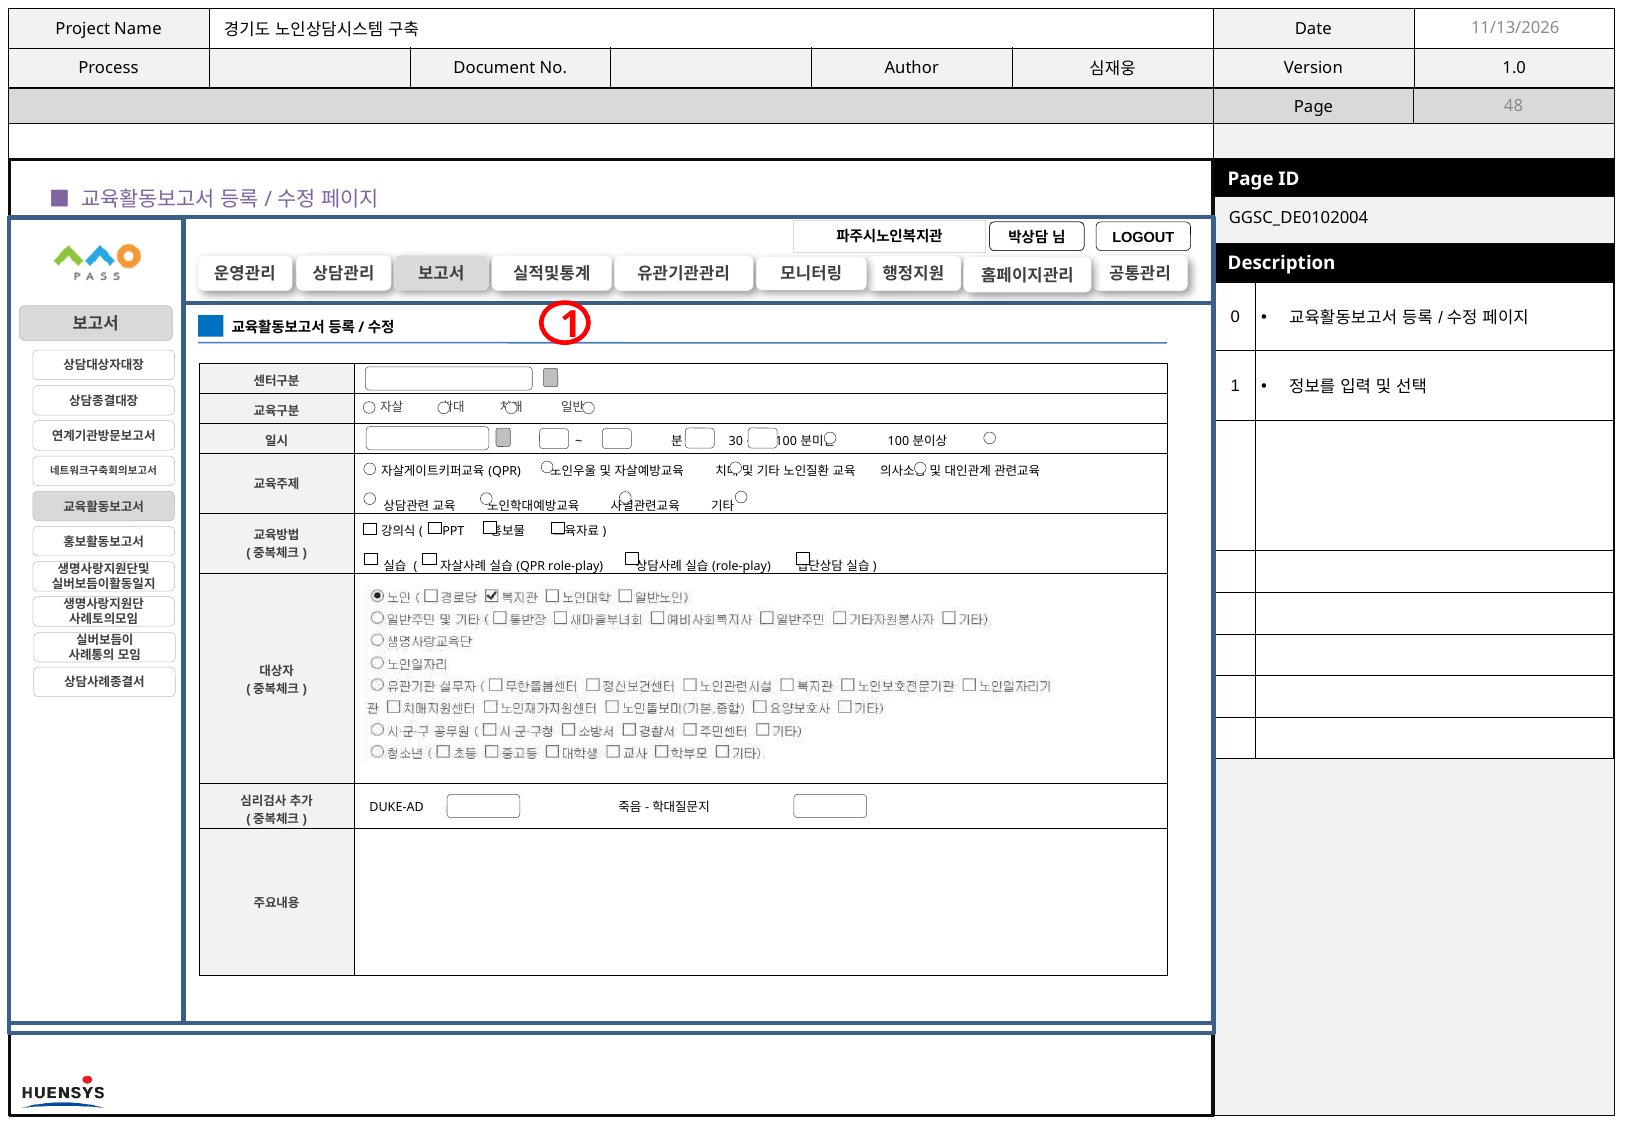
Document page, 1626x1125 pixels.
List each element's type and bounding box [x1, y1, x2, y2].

table_cell [1256, 593, 1613, 634]
table_header [355, 364, 367, 392]
table_cell [1256, 635, 1613, 675]
slide_number [1414, 10, 1616, 46]
table_cell [1216, 421, 1255, 550]
table_cell [200, 574, 354, 783]
table_cell [355, 514, 1167, 573]
table_cell [355, 574, 1167, 783]
text_box [7, 199, 1625, 1035]
table_header [530, 364, 1167, 392]
table_cell [1216, 676, 1255, 717]
table_cell [1256, 718, 1613, 758]
picture [362, 585, 1055, 764]
table_cell [200, 424, 354, 453]
table_cell [355, 454, 1167, 513]
table_header [1216, 283, 1255, 350]
table_cell [355, 424, 1167, 453]
table_cell [1256, 551, 1613, 592]
picture [46, 235, 146, 290]
table_cell [1216, 635, 1255, 675]
table_cell [1216, 718, 1255, 758]
table_cell [355, 829, 1167, 975]
table_cell [200, 514, 354, 573]
picture [21, 1075, 104, 1108]
table_cell [1216, 351, 1255, 420]
table_cell [1256, 351, 1613, 420]
table_cell [200, 454, 354, 513]
text_box [1211, 157, 1617, 198]
slide_number [1413, 88, 1614, 124]
table_header [200, 364, 354, 393]
table_header [35, 175, 1001, 215]
table_cell [200, 784, 354, 828]
table_cell [1256, 676, 1613, 717]
table_cell [1216, 551, 1255, 592]
table_cell [1256, 421, 1613, 550]
table_cell [355, 784, 1167, 828]
table_header [1256, 283, 1613, 350]
table_cell [1216, 593, 1255, 634]
table_cell [200, 829, 354, 975]
table_cell [200, 394, 354, 423]
